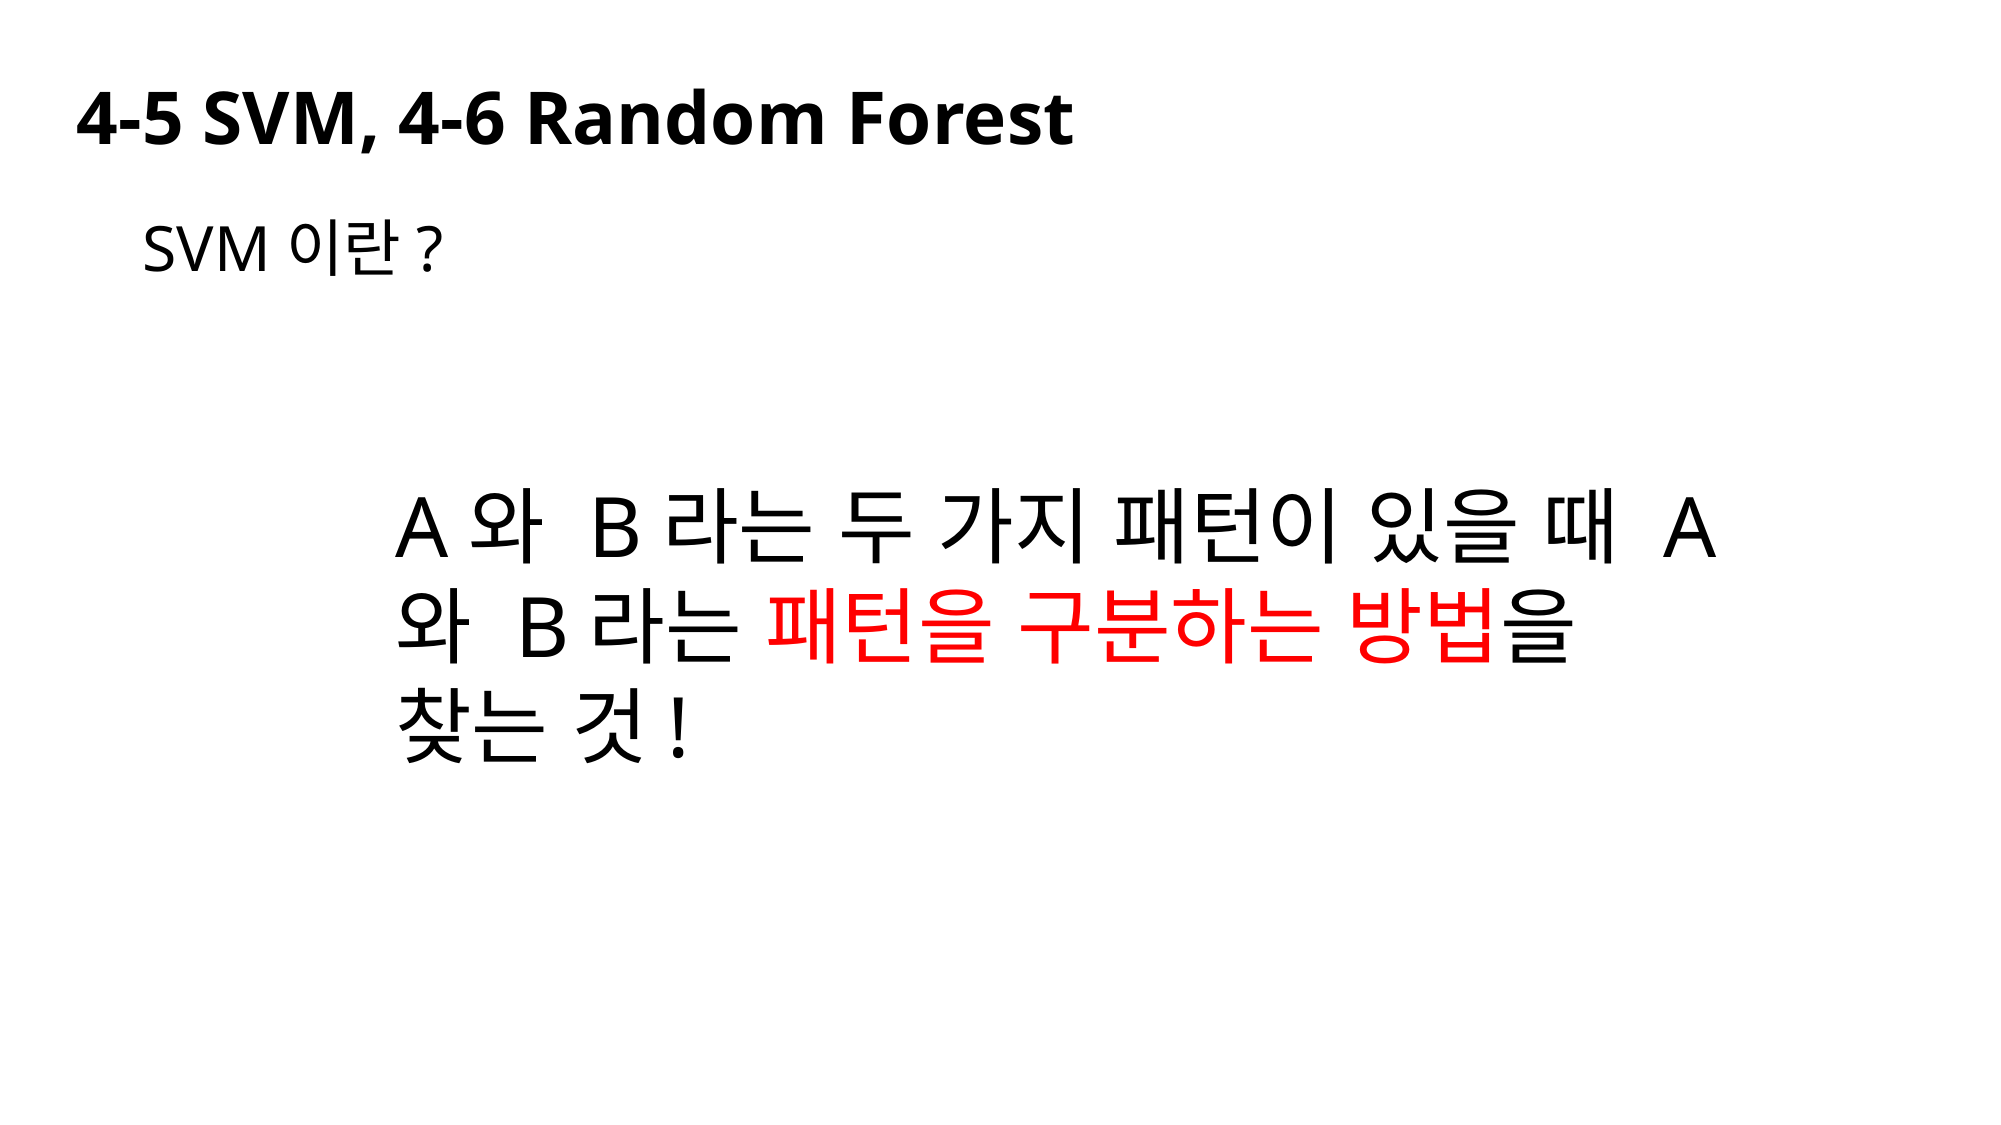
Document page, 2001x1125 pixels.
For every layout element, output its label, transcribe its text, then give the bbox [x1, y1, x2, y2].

text_box 4-5 SVM, 4-6 Random Forest [62, 63, 1215, 167]
text_box SVM이란? [128, 201, 445, 291]
text_box A와 B라는 두 가지 패턴이 있을 때 A와 B라는 패턴을 구분하는 방법을 찾는 것! [380, 466, 1735, 782]
